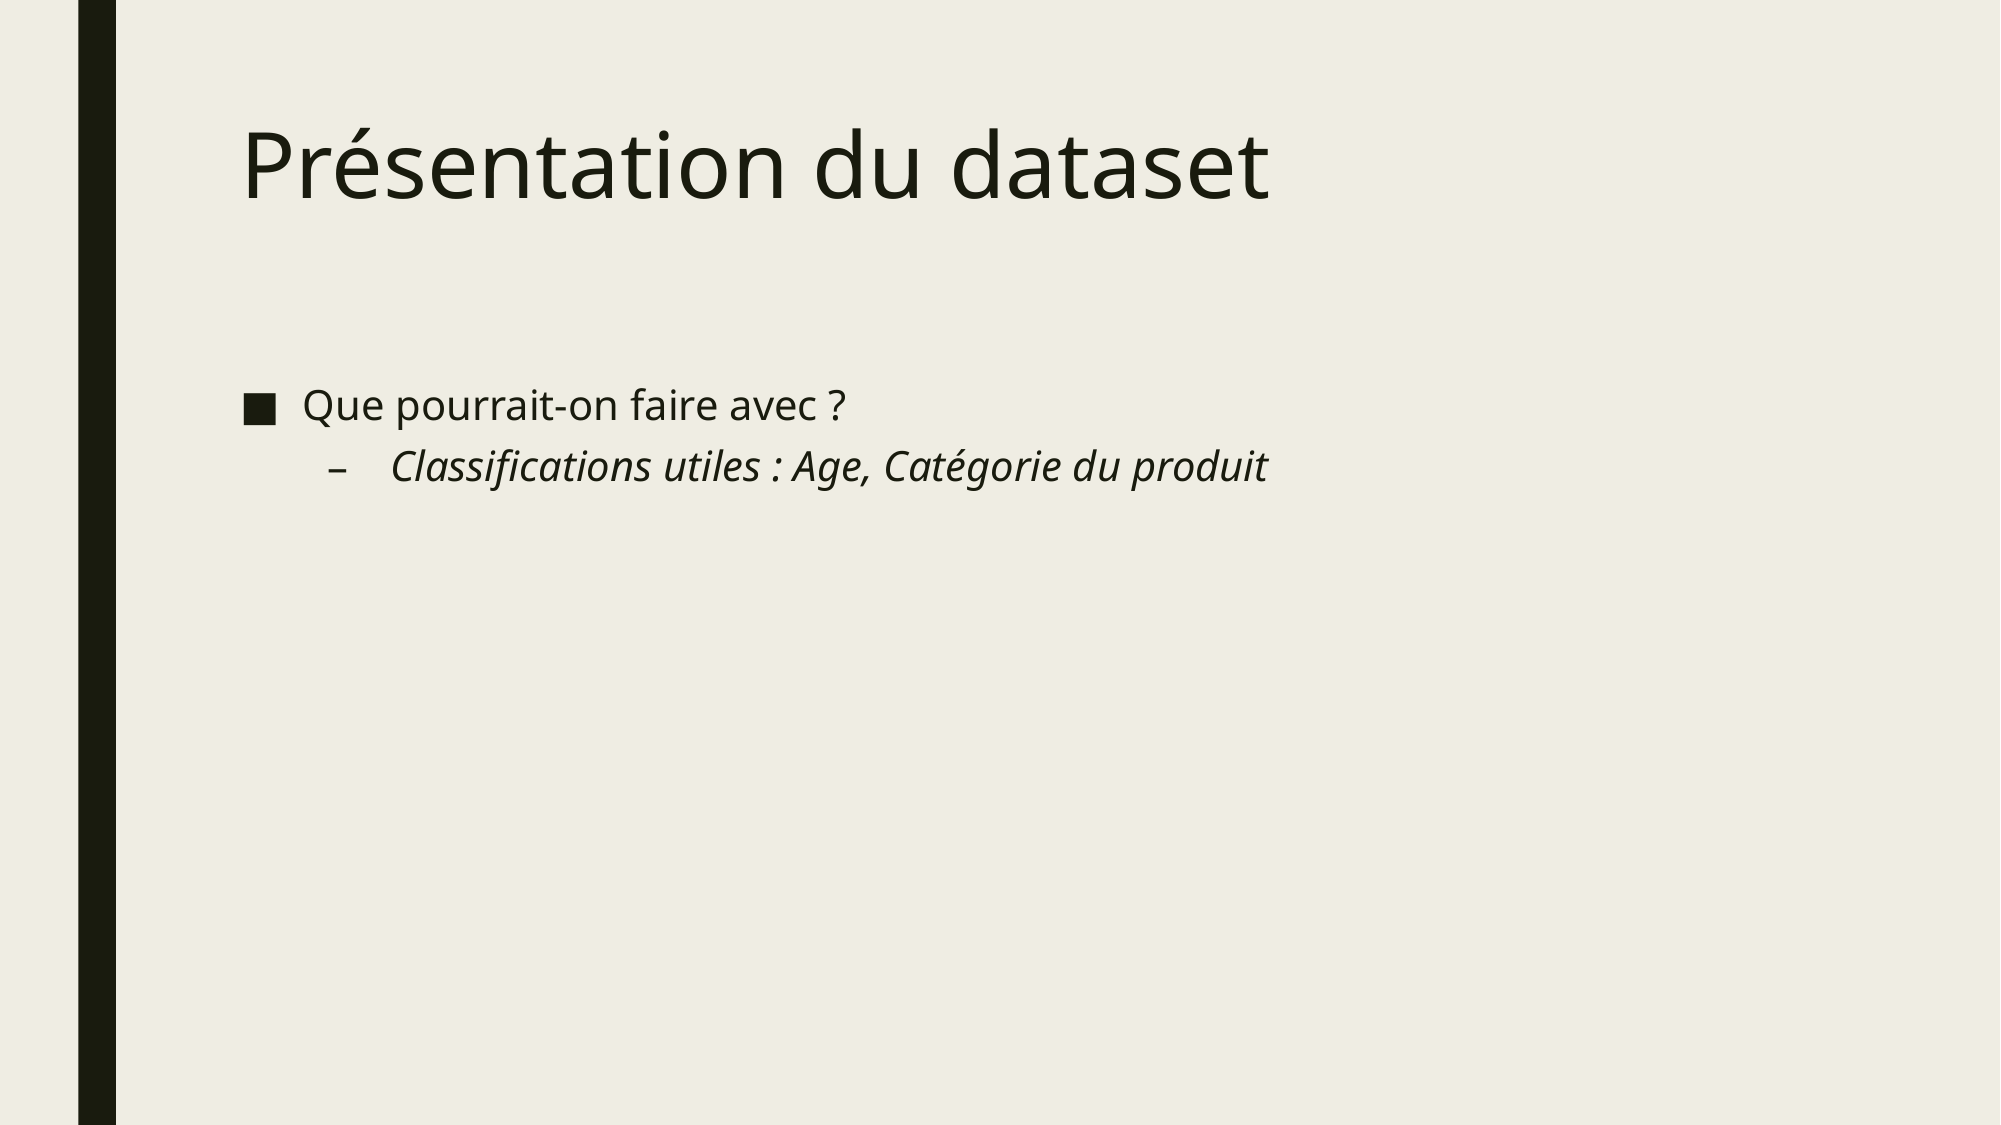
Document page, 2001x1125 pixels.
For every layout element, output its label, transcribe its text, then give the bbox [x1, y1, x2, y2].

title Présentation du dataset [225, 112, 1800, 357]
list Que pourrait-on faire avec ? Classifications utiles : Age, Catégorie du produit [225, 375, 1800, 963]
